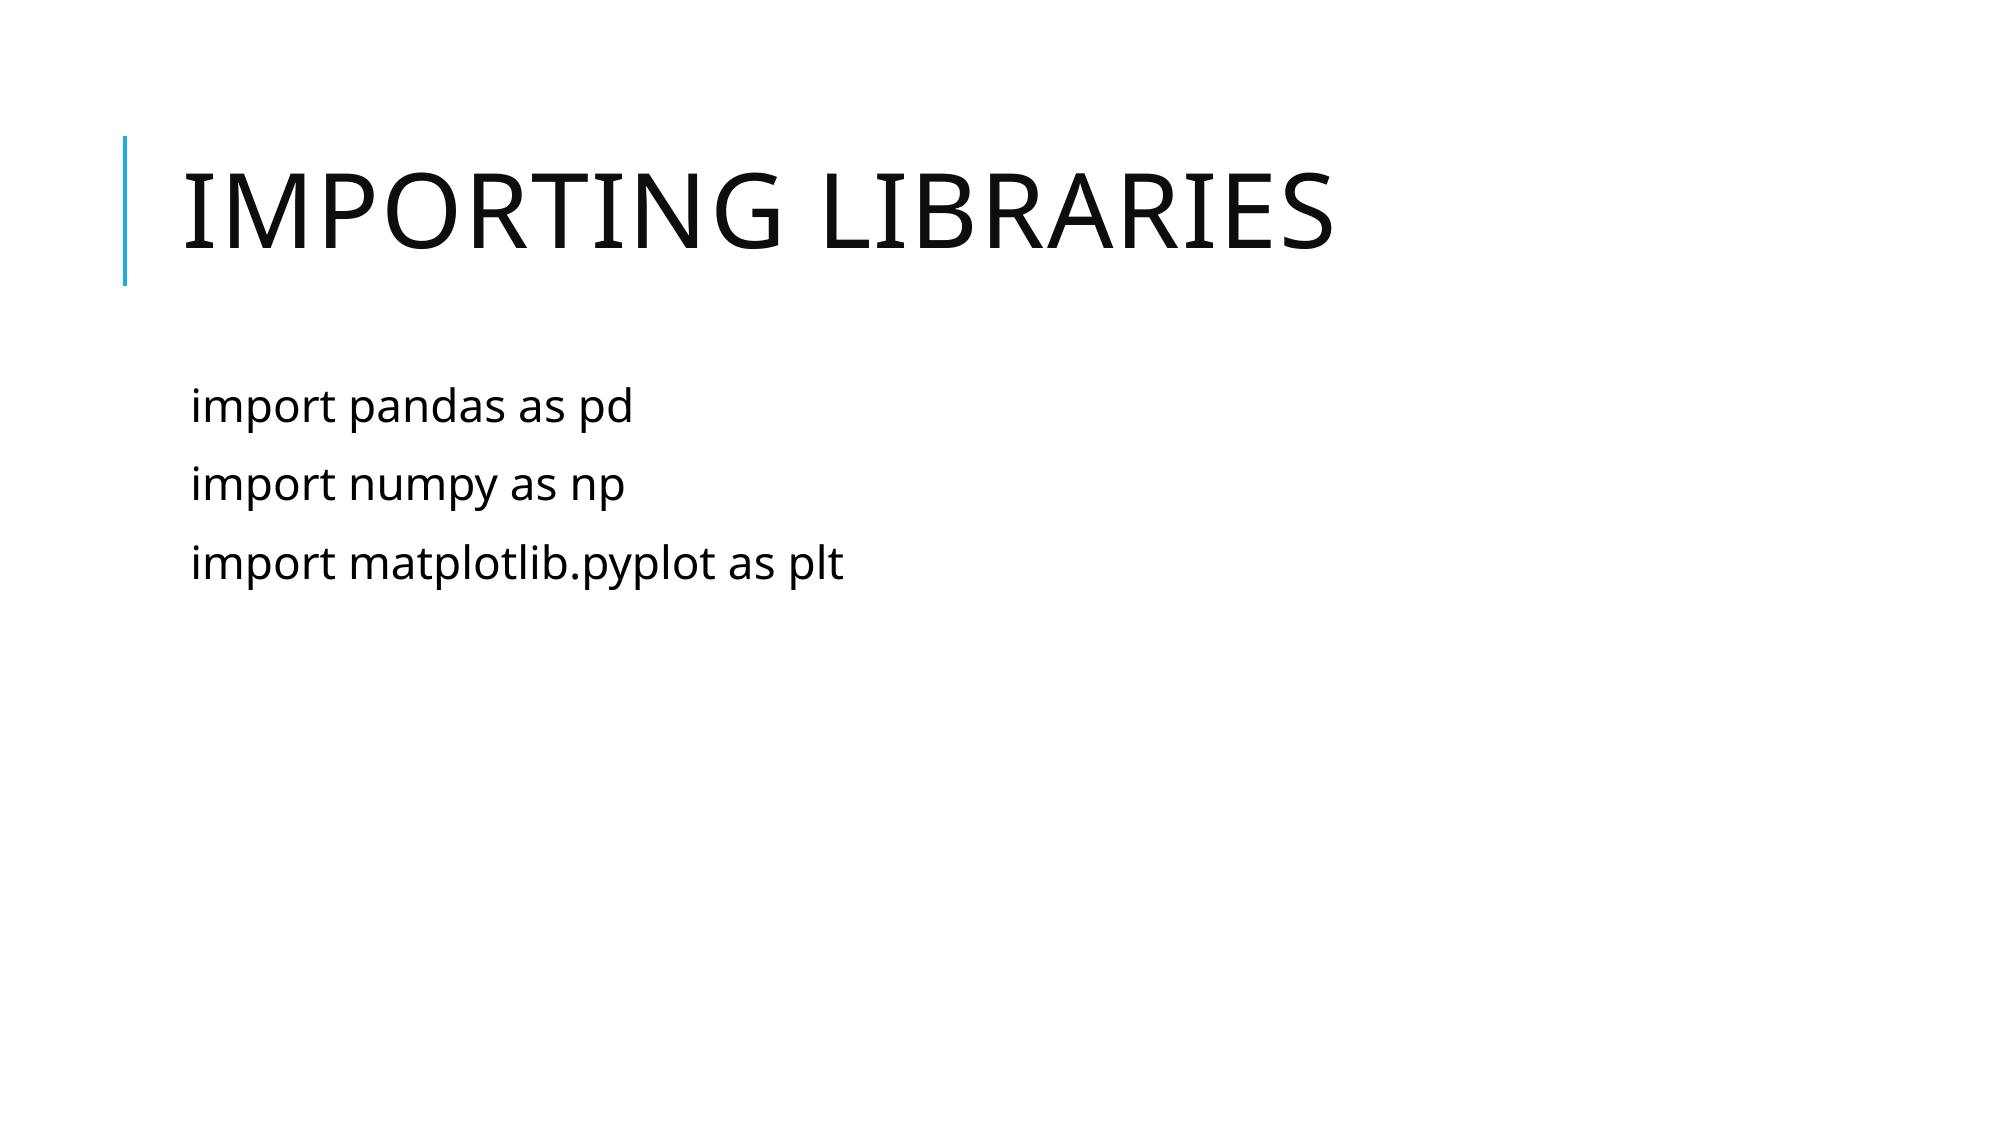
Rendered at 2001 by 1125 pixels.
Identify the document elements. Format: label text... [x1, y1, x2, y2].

title Importing Libraries [168, 96, 1763, 342]
list import pandas as pd import numpy as np import matplotlib.pyplot as plt [168, 375, 1763, 1035]
